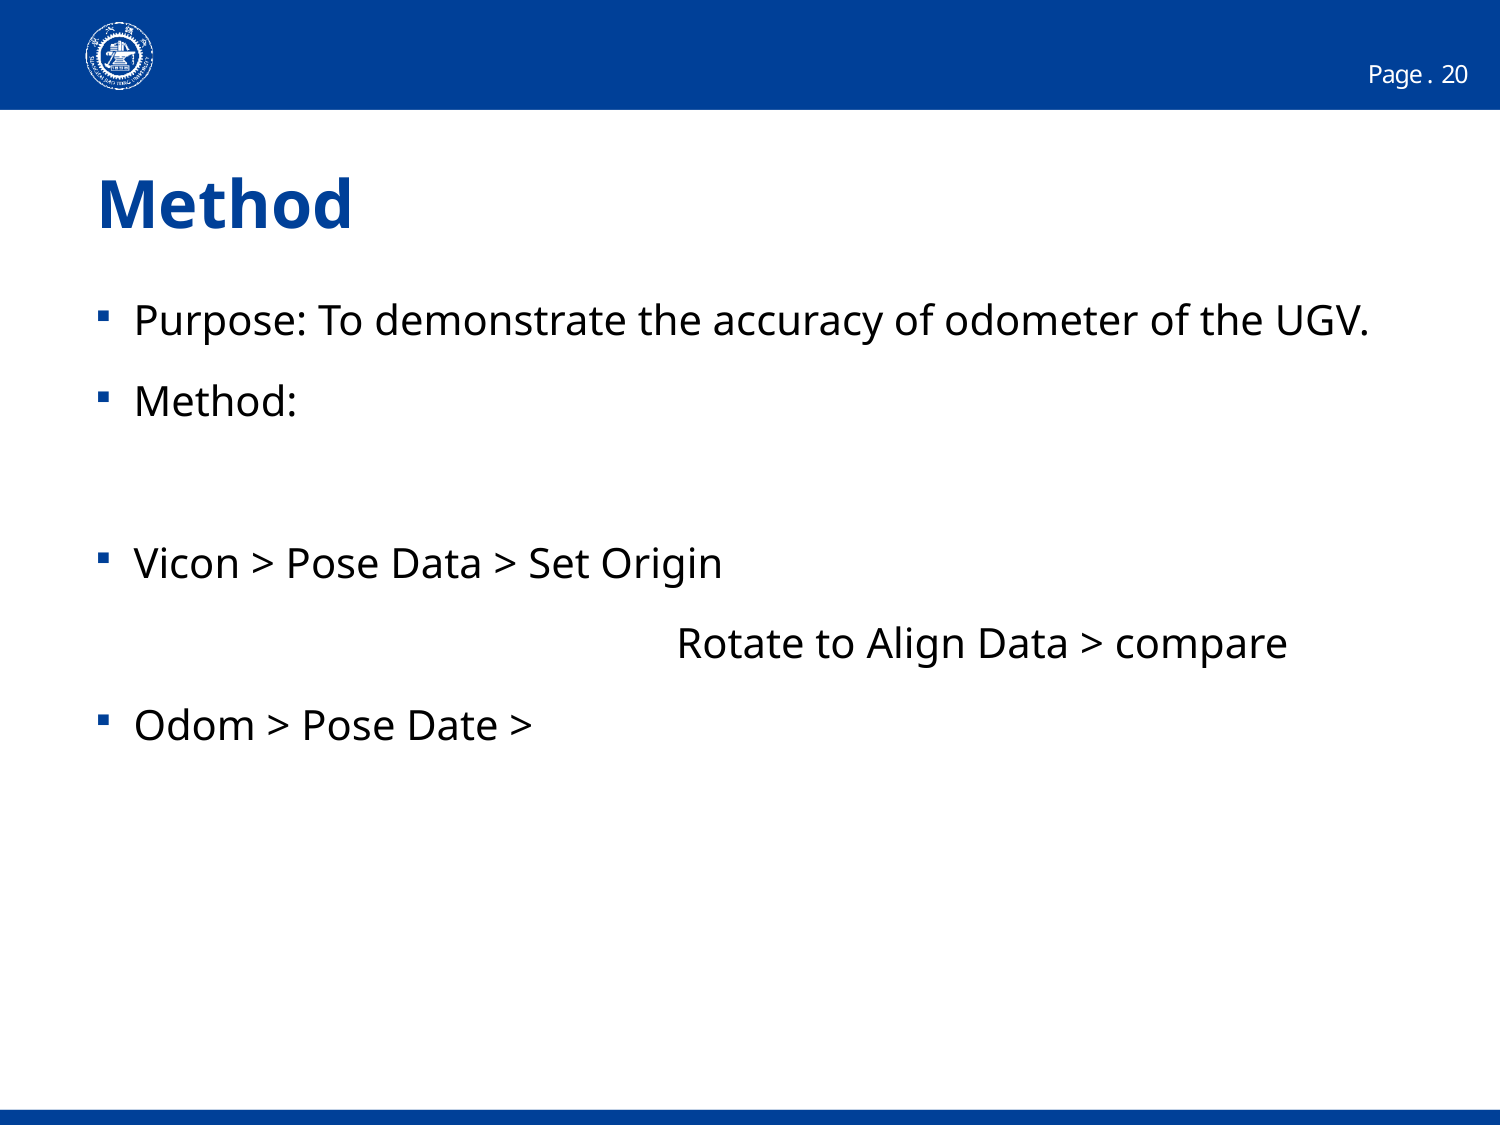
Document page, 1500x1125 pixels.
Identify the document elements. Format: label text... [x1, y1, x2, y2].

slide_number 20 [1426, 51, 1484, 97]
picture [81, 17, 157, 93]
list Purpose: To demonstrate the accuracy of odometer of the UGV. Method: Vicon > Pose Data > Set Origin Rotate to Align Data > compare Odom > Pose Date > [81, 276, 1455, 1084]
title Method [81, 159, 1455, 254]
